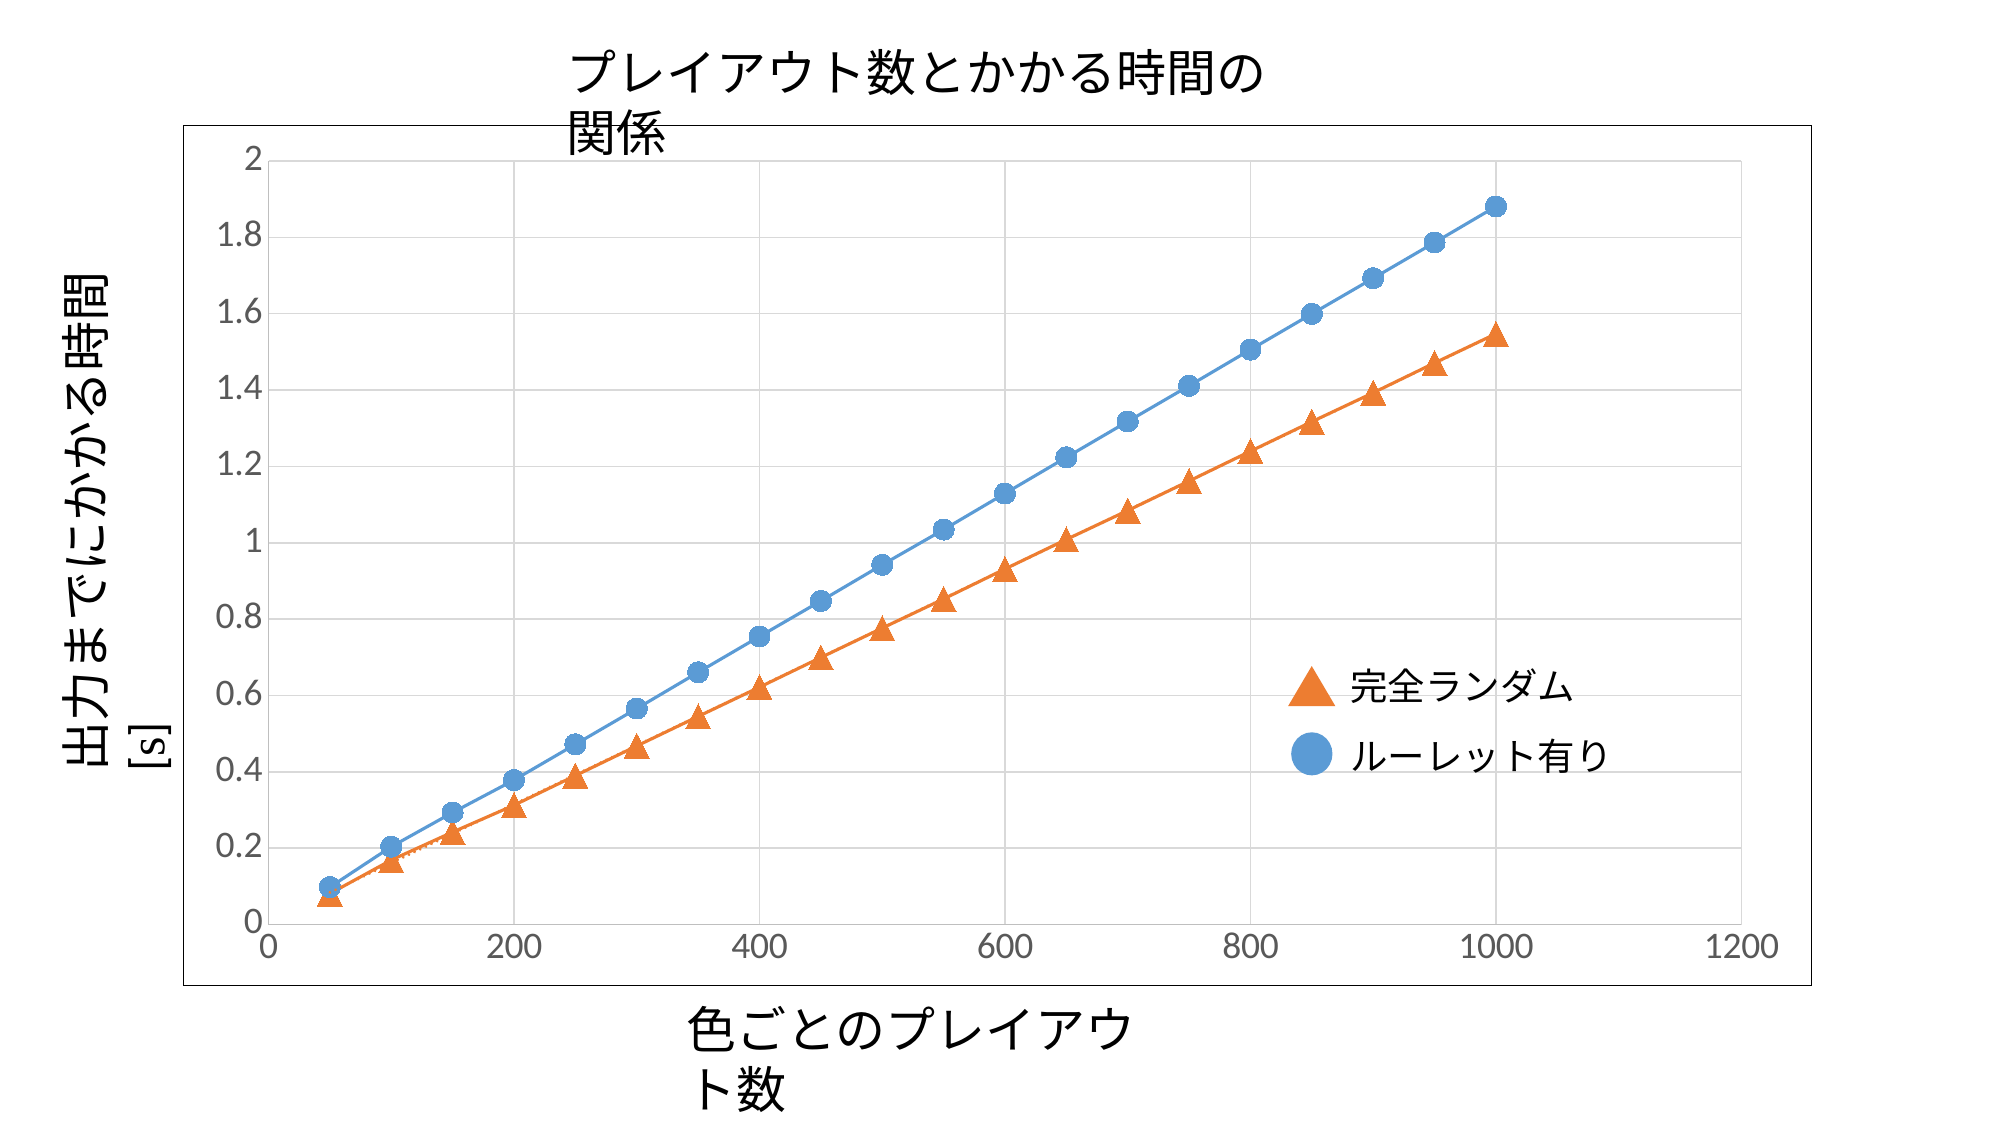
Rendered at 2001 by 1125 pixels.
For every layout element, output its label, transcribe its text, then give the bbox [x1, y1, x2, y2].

text_box 色ごとのプレイアウト数 [671, 990, 1200, 1125]
chart [183, 125, 1812, 986]
text_box 出力までにかかる時間[s] [46, 214, 182, 787]
text_box プレイアウト数とかかる時間の関係 [551, 34, 1321, 125]
